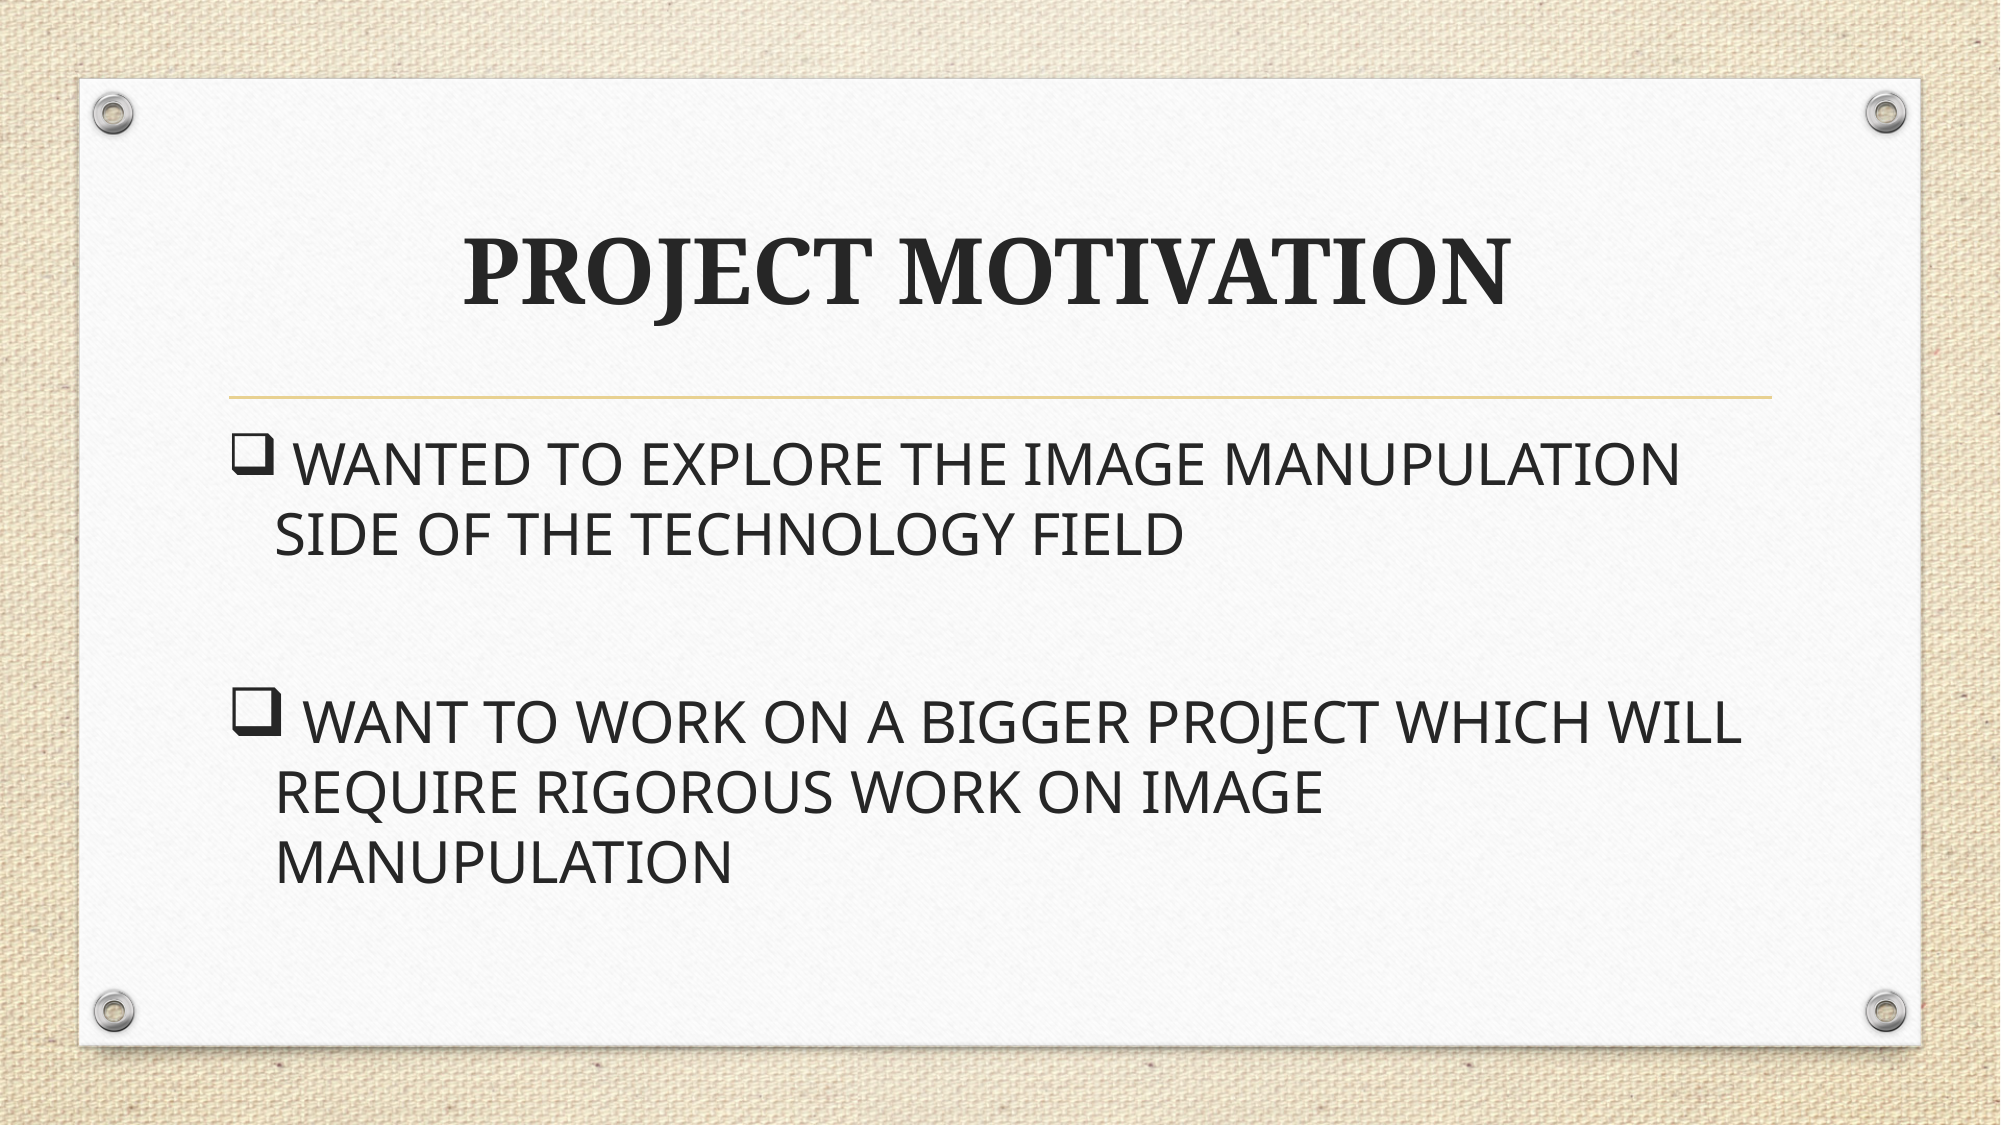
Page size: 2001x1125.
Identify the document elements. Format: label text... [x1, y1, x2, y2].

list WANTED TO EXPLORE THE IMAGE MANUPULATION SIDE OF THE TECHNOLOGY FIELD WANT TO WORK ON A BIGGER PROJECT WHICH WILL REQUIRE RIGOROUS WORK ON IMAGE MANUPULATION [212, 419, 1788, 964]
title PROJECT MOTIVATION [212, 161, 1788, 375]
picture [0, 0, 2001, 1125]
